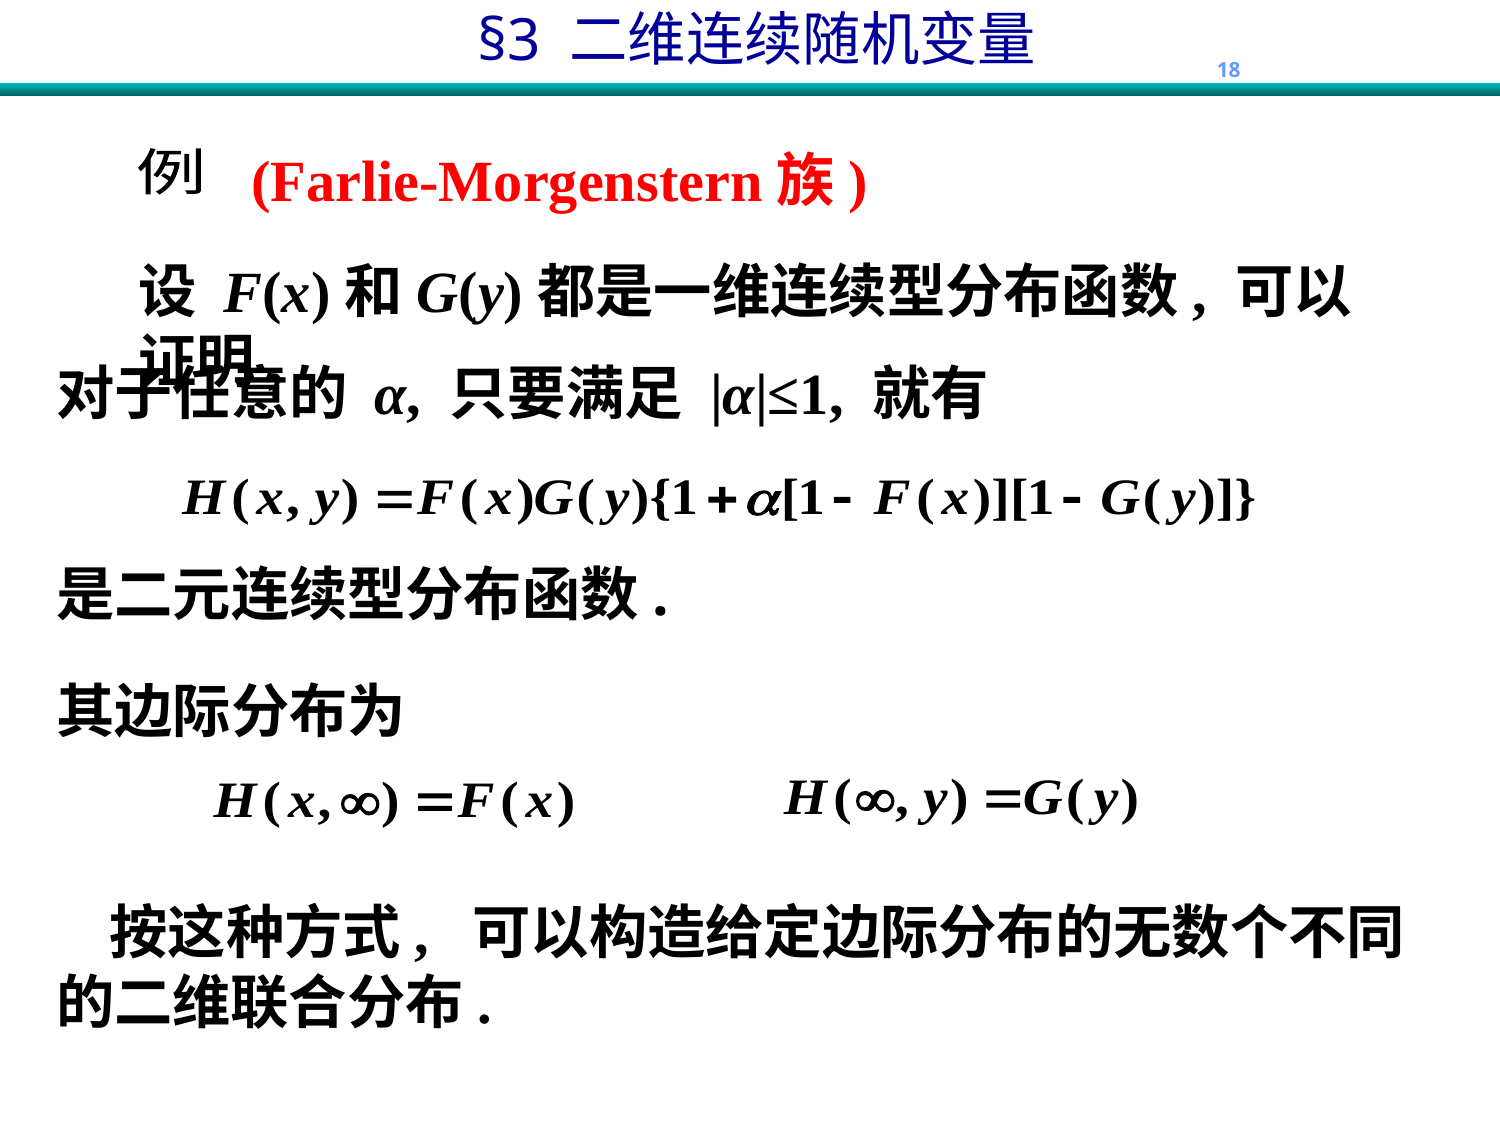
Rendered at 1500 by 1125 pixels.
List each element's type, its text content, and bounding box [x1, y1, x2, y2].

text_box 其边际分布为 [41, 666, 1338, 752]
text_box 对于任意的 α, 只要满足 |α|≤1, 就有 [41, 348, 1338, 434]
text_box 按这种方式, 可以构造给定边际分布的无数个不同的二维联合分布. [41, 888, 1443, 1043]
text_box 设 F(x)和G(y)都是一维连续型分布函数, 可以证明, [123, 246, 1420, 401]
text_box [169, 468, 1266, 541]
text_box 是二元连续型分布函数. [41, 549, 1338, 635]
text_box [771, 767, 1154, 841]
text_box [200, 771, 589, 844]
text_box (Farlie-Morgenstern族) [236, 121, 884, 220]
